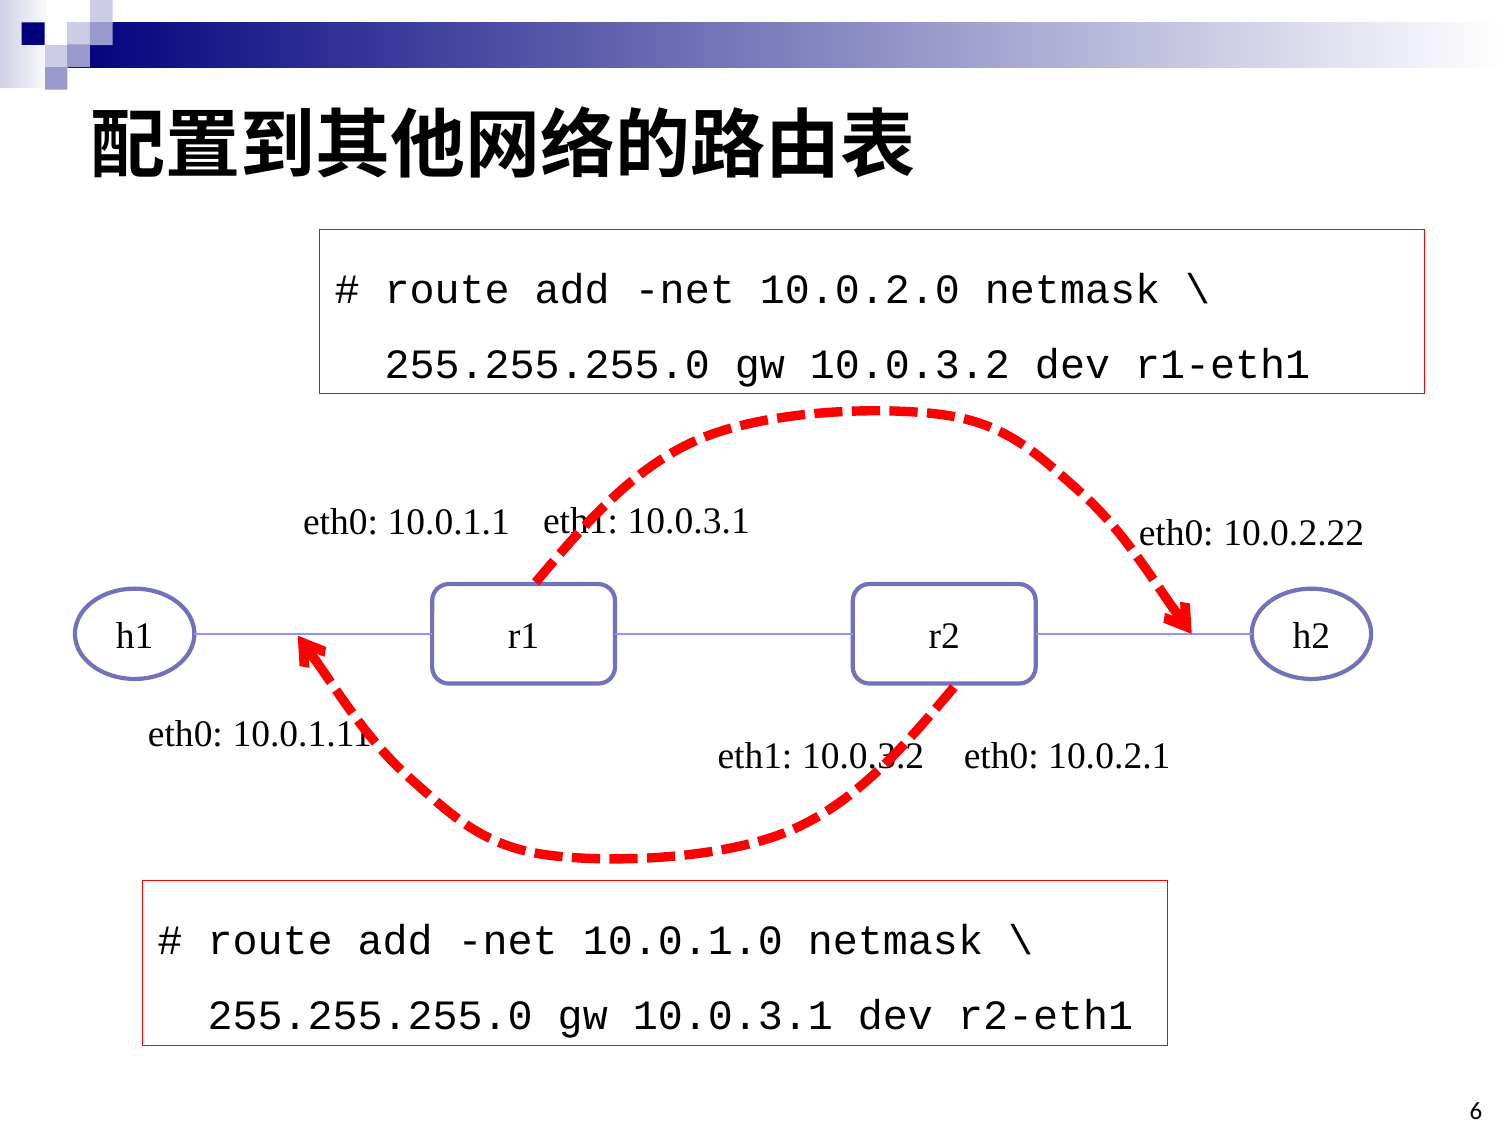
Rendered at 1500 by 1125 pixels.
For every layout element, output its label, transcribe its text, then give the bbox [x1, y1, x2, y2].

text_box eth0: 10.0.1.11 [133, 701, 387, 762]
text_box eth1: 10.0.3.2 [868, 723, 940, 784]
text_box eth0: 10.0.2.1 [949, 723, 1186, 784]
text_box eth0: 10.0.2.22 [1123, 500, 1380, 561]
text_box eth1: 10.0.3.1 [528, 488, 619, 549]
text_box r1 [430, 581, 618, 660]
text_box [533, 408, 1192, 632]
slide_number 6 [1448, 1100, 1483, 1125]
text_box eth0: 10.0.1.1 [288, 489, 526, 550]
text_box # route add -net 10.0.2.0 netmask \ 255.255.255.0 gw 10.0.3.2 dev r1-eth1 [319, 229, 1425, 394]
text_box h1 [72, 586, 197, 682]
text_box r2 [850, 608, 1038, 686]
text_box [298, 641, 956, 861]
text_box h2 [1249, 586, 1374, 682]
title 配置到其他网络的路由表 [75, 75, 1425, 209]
text_box # route add -net 10.0.1.0 netmask \ 255.255.255.0 gw 10.0.3.1 dev r2-eth1 [142, 880, 1168, 1046]
